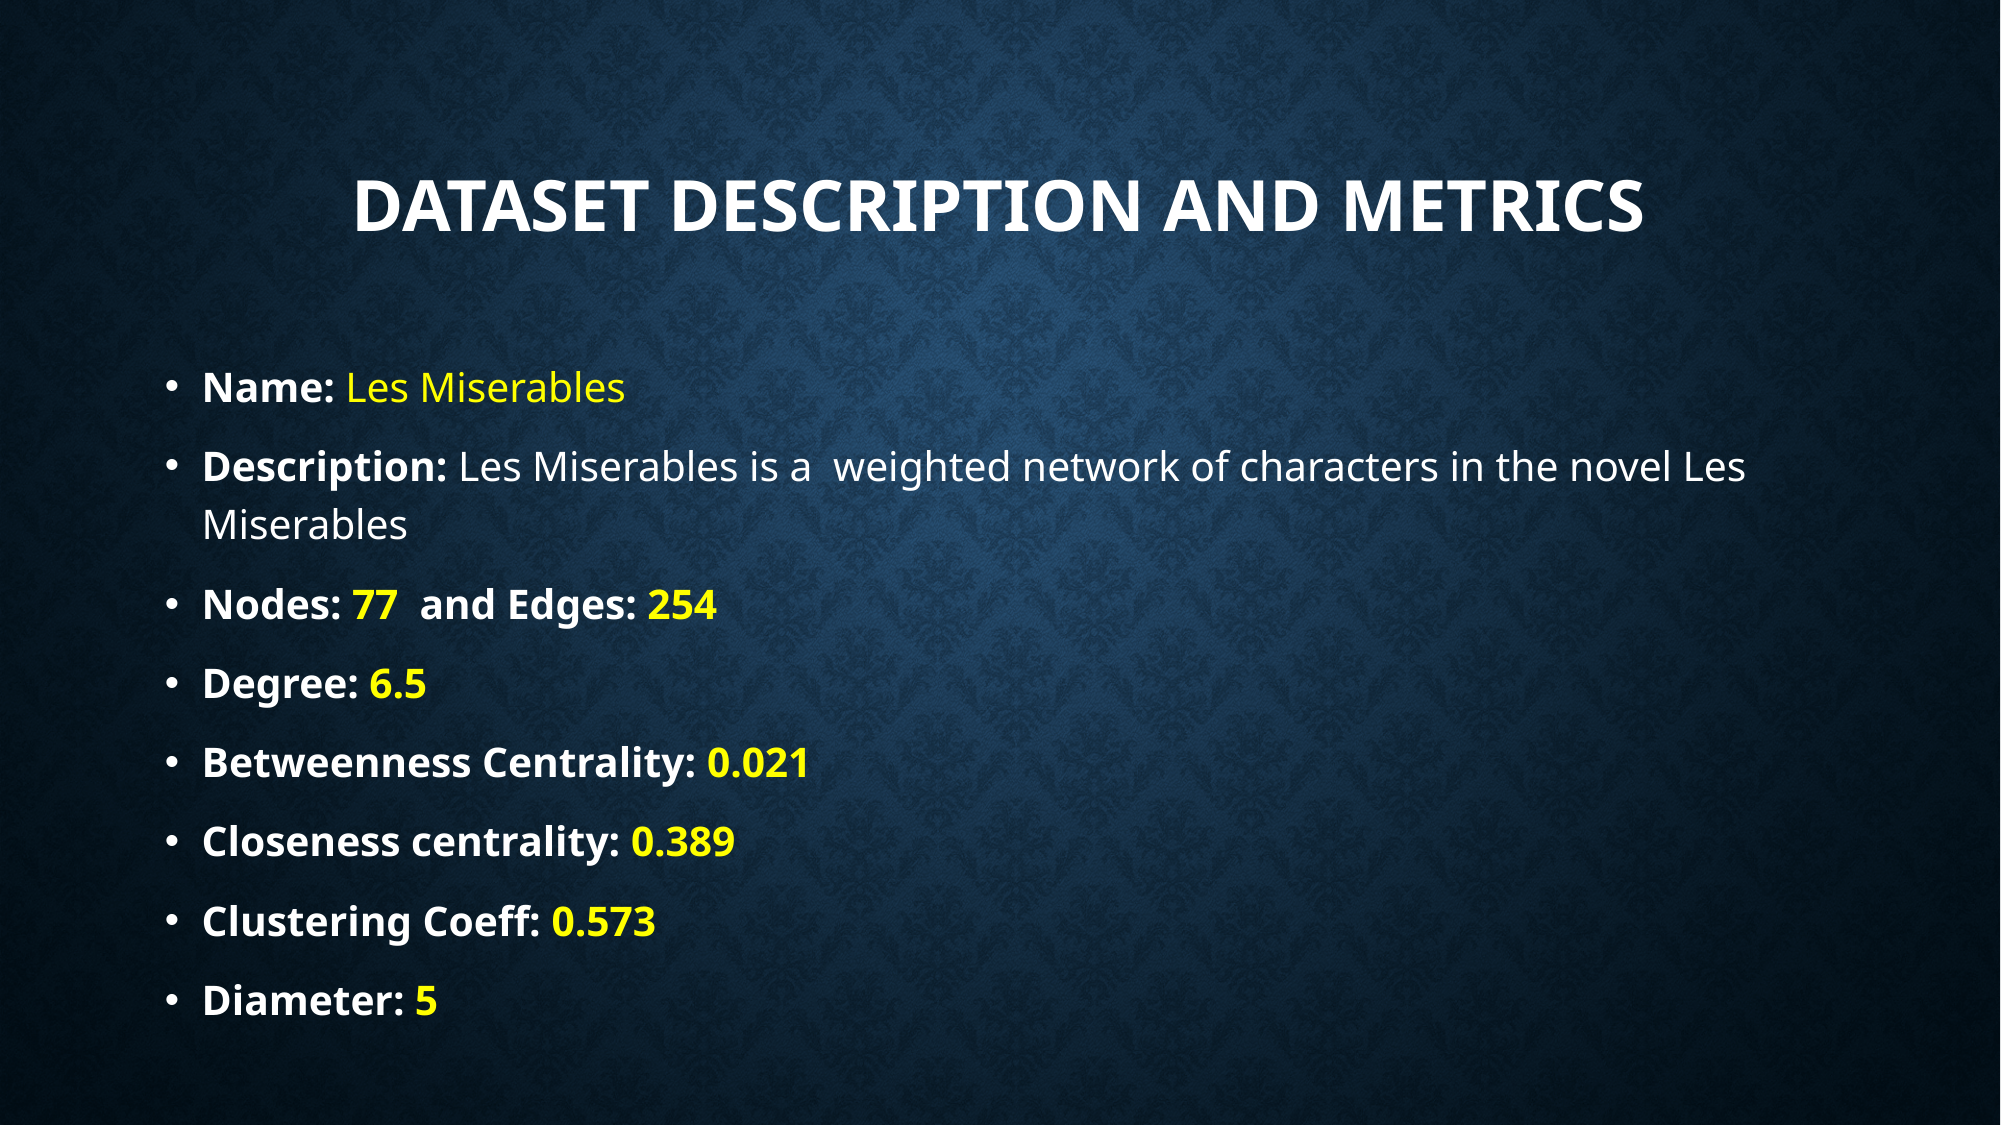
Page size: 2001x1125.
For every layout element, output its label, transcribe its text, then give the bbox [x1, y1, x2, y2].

list Name: Les Miserables Description: Les Miserables is a weighted network of characters in the novel Les Miserables Nodes: 77 and Edges: 254 Degree: 6.5 Betweenness Centrality: 0.021 Closeness centrality: 0.389 Clustering Coeff: 0.573 Diameter: 5 [149, 343, 1849, 1036]
title Dataset description and Metrics [149, 99, 1849, 318]
